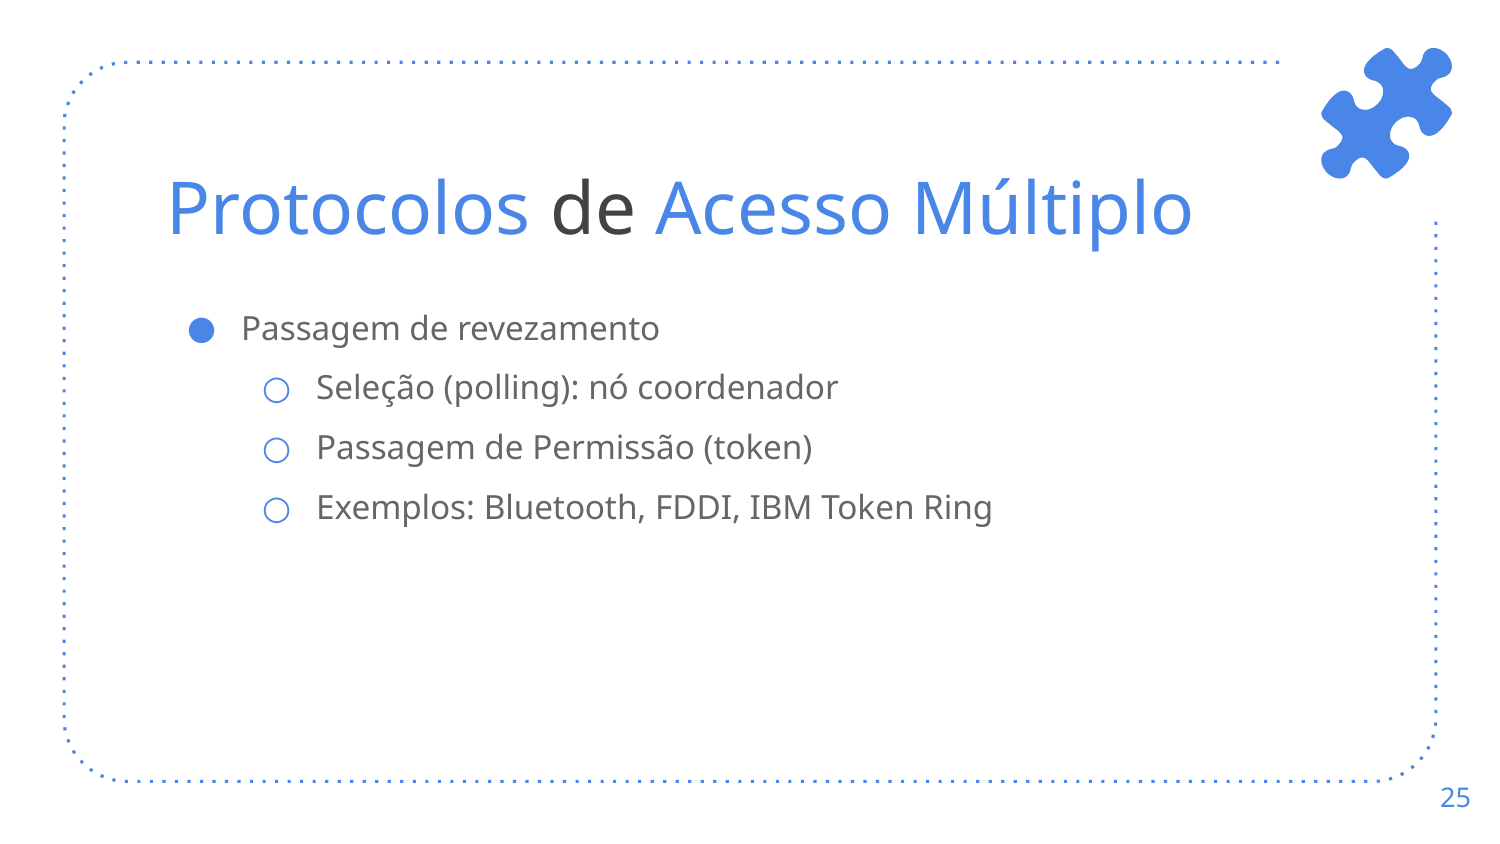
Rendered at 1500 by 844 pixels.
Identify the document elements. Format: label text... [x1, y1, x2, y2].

title Protocolos de Acesso Múltiplo [151, 146, 1278, 271]
slide_number ‹#› [1411, 753, 1500, 844]
list Passagem de revezamento Seleção (polling): nó coordenador Passagem de Permissão (token) Exemplos: Bluetooth, FDDI, IBM Token Ring [151, 271, 1400, 661]
text_box [1321, 47, 1452, 179]
